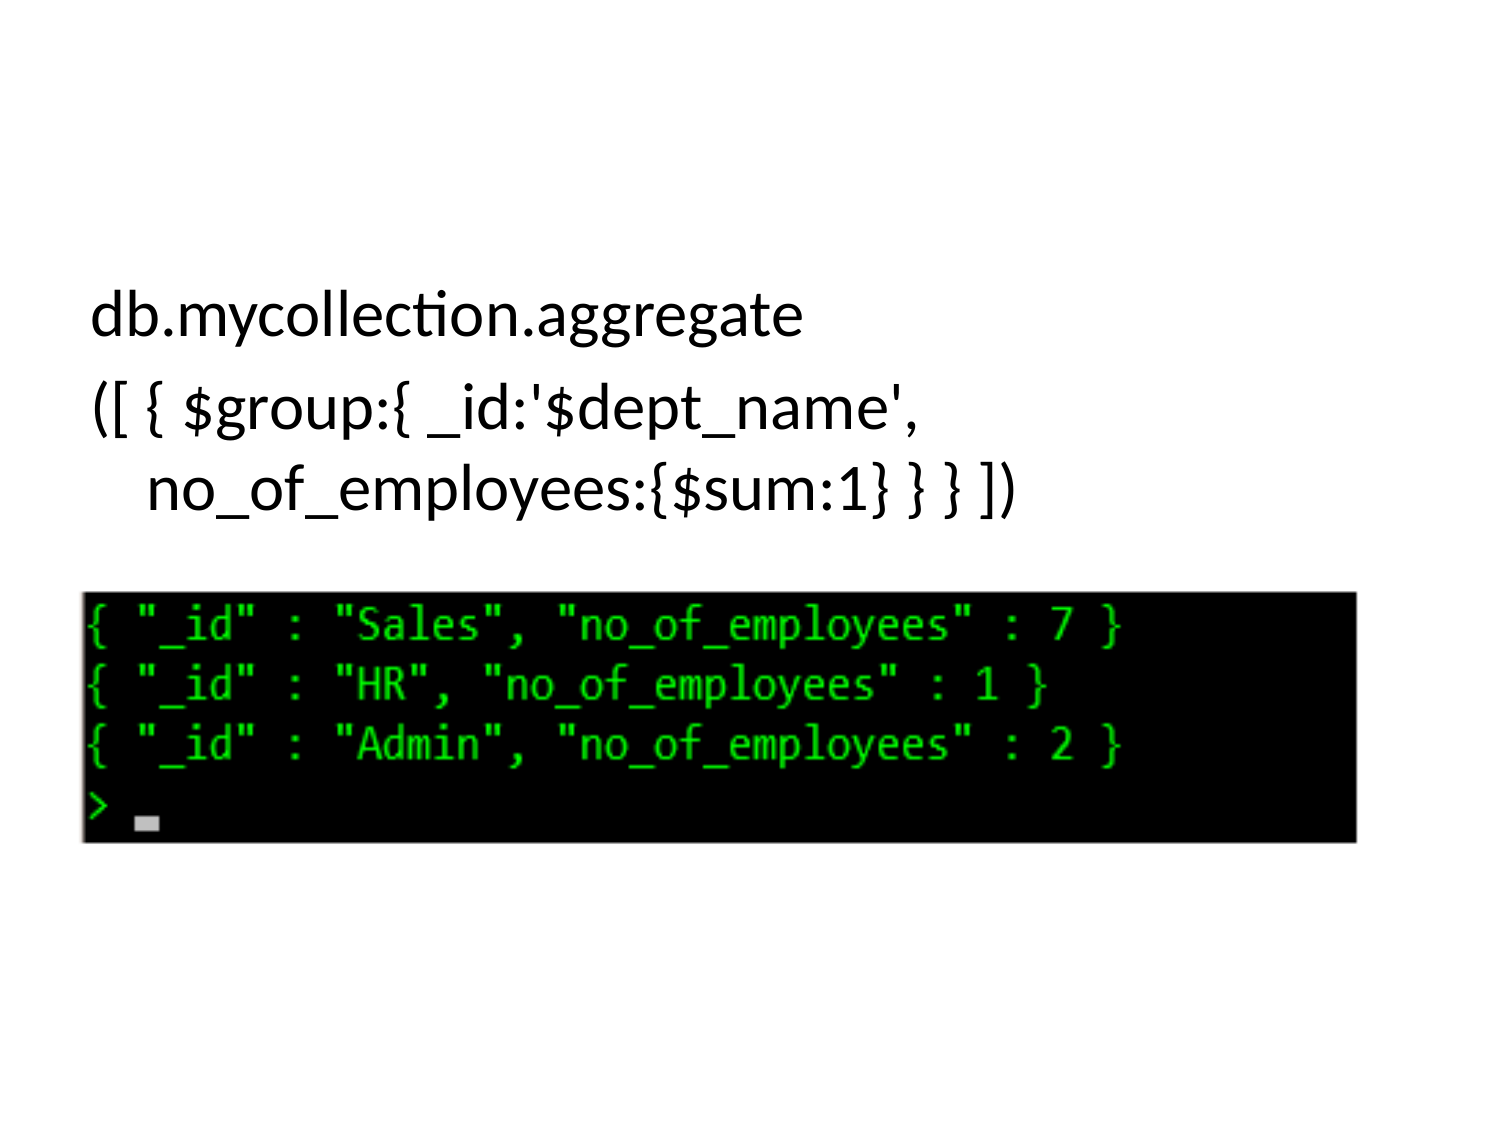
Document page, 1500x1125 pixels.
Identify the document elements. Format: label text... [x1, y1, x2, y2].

picture [74, 587, 1363, 851]
list db.mycollection.aggregate ([ { $group:{ _id:'$dept_name', no_of_employees:{$sum:1} } } ]) [75, 262, 1425, 1005]
